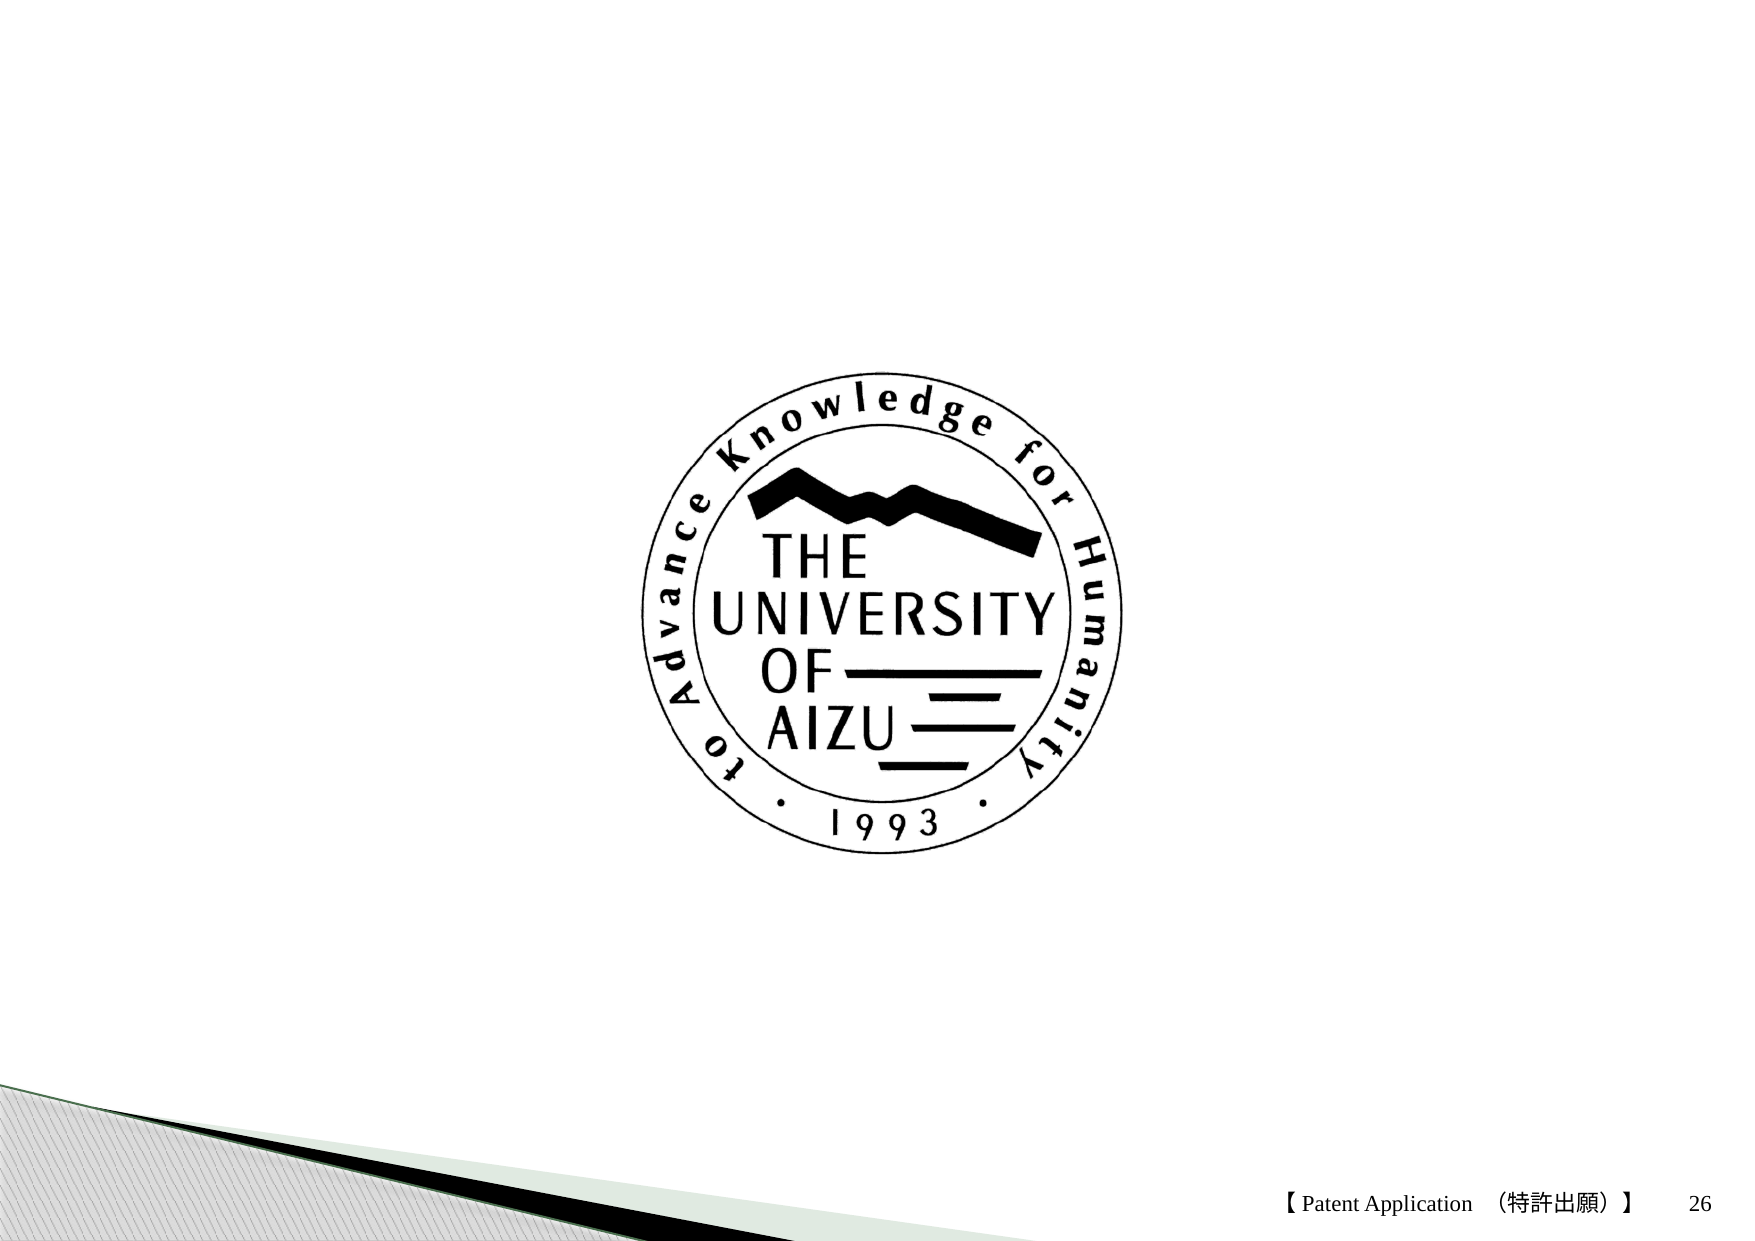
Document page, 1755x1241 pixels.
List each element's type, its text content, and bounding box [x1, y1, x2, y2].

picture [638, 369, 1124, 855]
footer 【Patent Application （特許出願）】 [1211, 1158, 1663, 1225]
slide_number 26 [1663, 1158, 1729, 1225]
